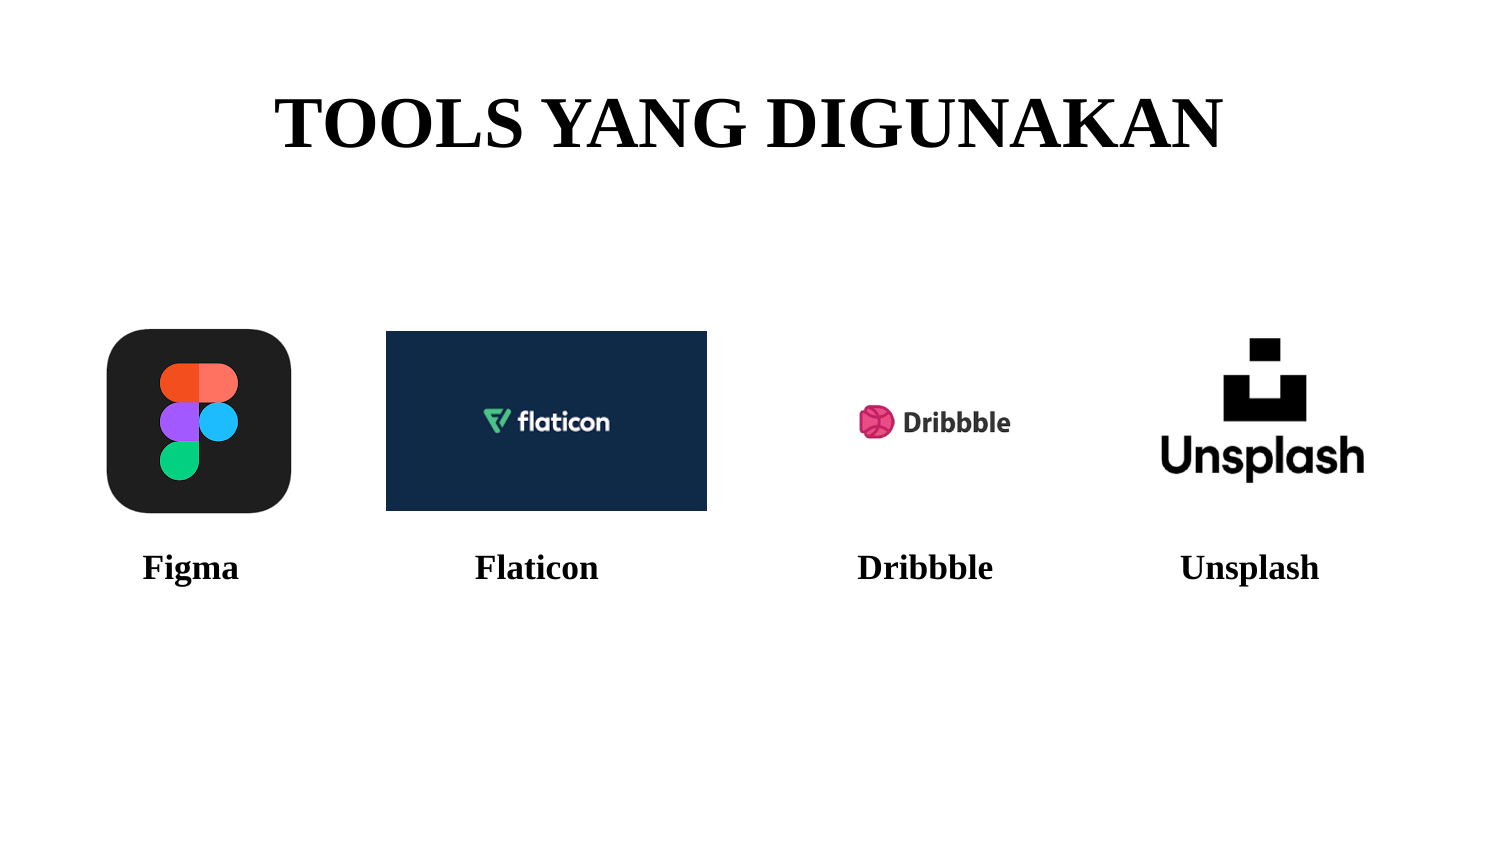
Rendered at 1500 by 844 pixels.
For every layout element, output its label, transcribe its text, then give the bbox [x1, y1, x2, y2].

picture [385, 330, 707, 511]
picture [1141, 288, 1385, 532]
text_box TOOLS YANG DIGUNAKAN [237, 62, 1263, 162]
picture [84, 311, 313, 532]
picture [813, 331, 1055, 513]
text_box Figma [142, 541, 255, 587]
text_box Unsplash [1179, 541, 1346, 587]
text_box Flaticon [475, 526, 618, 587]
text_box Dribbble [857, 526, 1011, 587]
